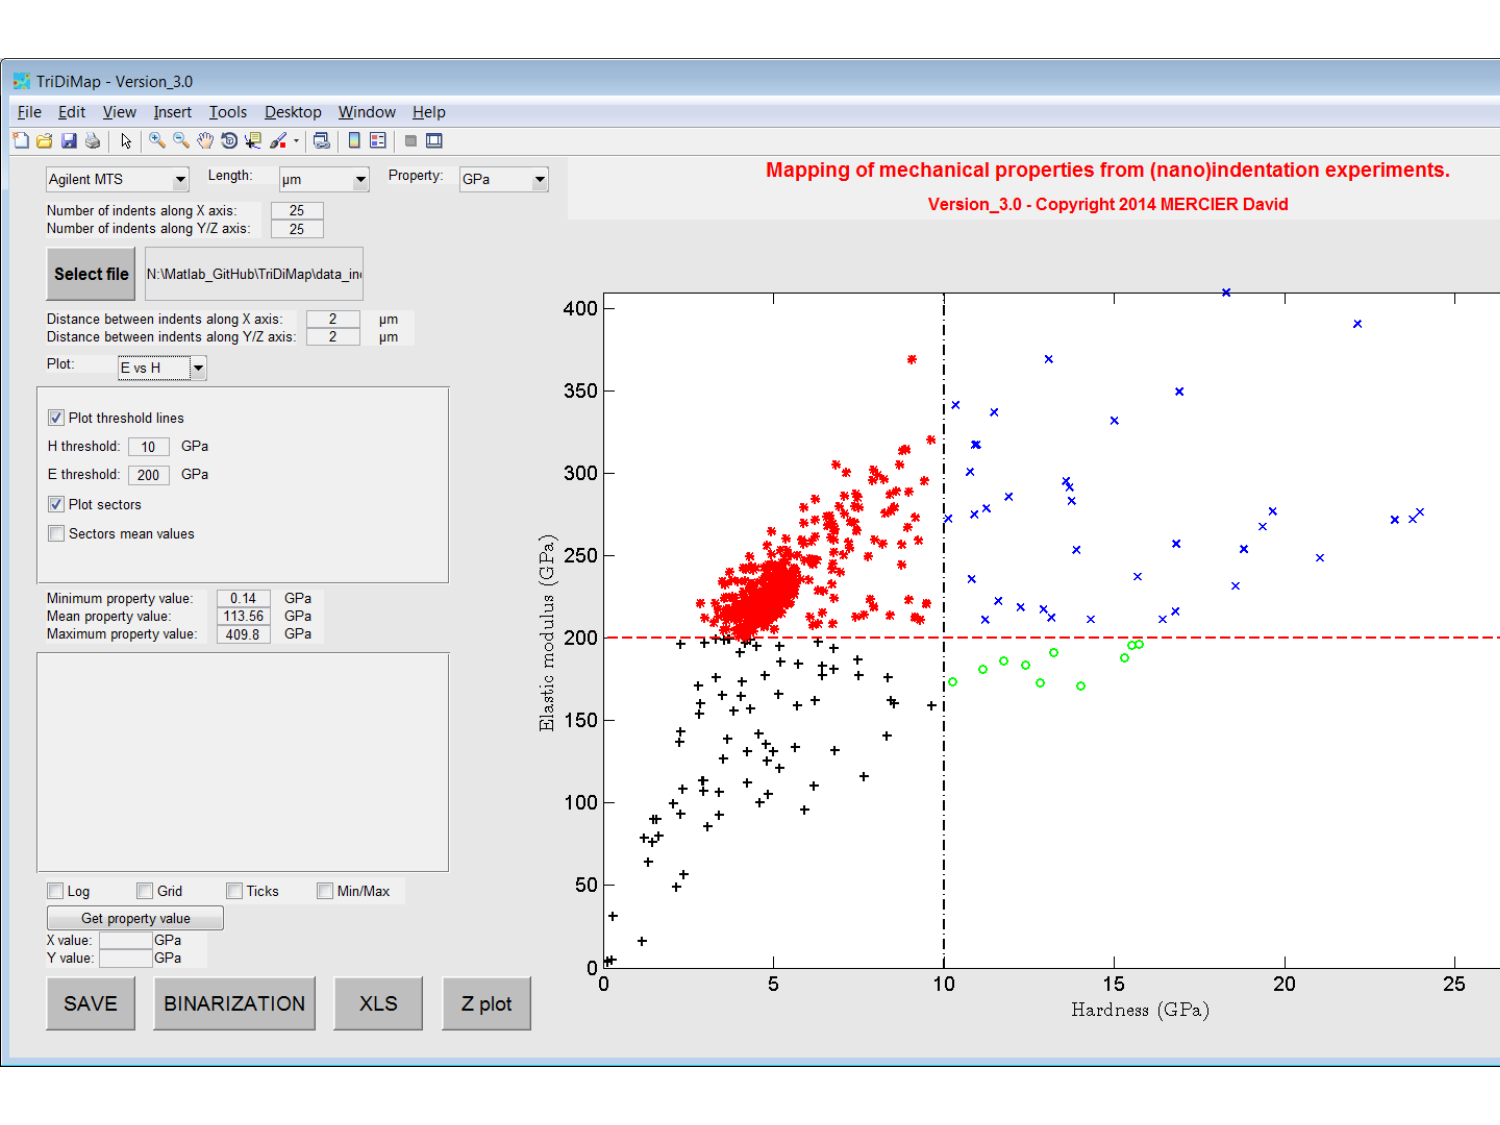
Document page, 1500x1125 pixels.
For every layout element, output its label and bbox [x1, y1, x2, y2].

picture [0, 58, 1500, 1067]
